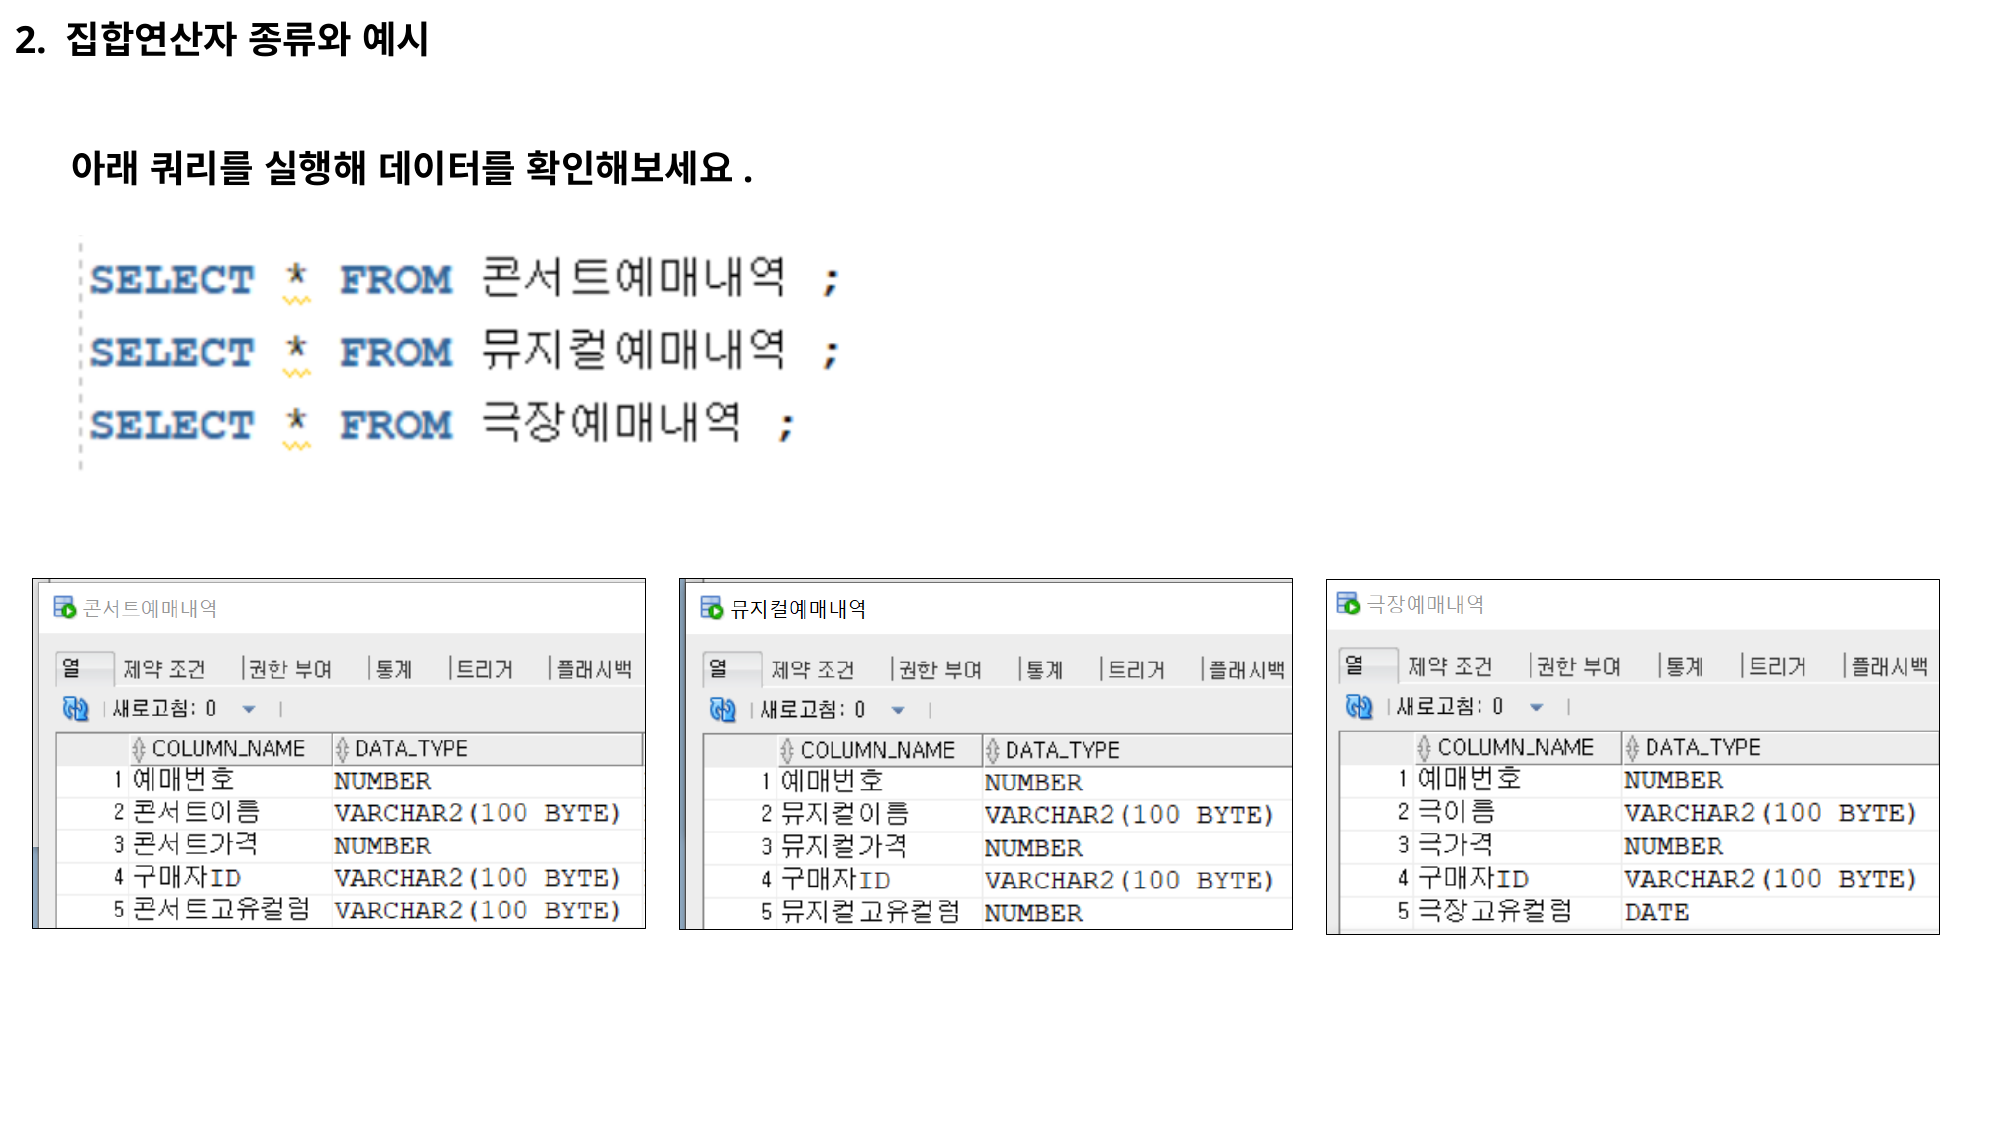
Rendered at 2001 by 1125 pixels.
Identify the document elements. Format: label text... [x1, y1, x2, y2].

text_box 아래 쿼리를 실행해 데이터를 확인해보세요. [56, 138, 1069, 198]
picture [679, 578, 1292, 930]
text_box 2. 집합연산자 종류와 예시 [0, 9, 1012, 69]
picture [32, 578, 645, 929]
picture [74, 235, 874, 473]
picture [1326, 579, 1940, 935]
